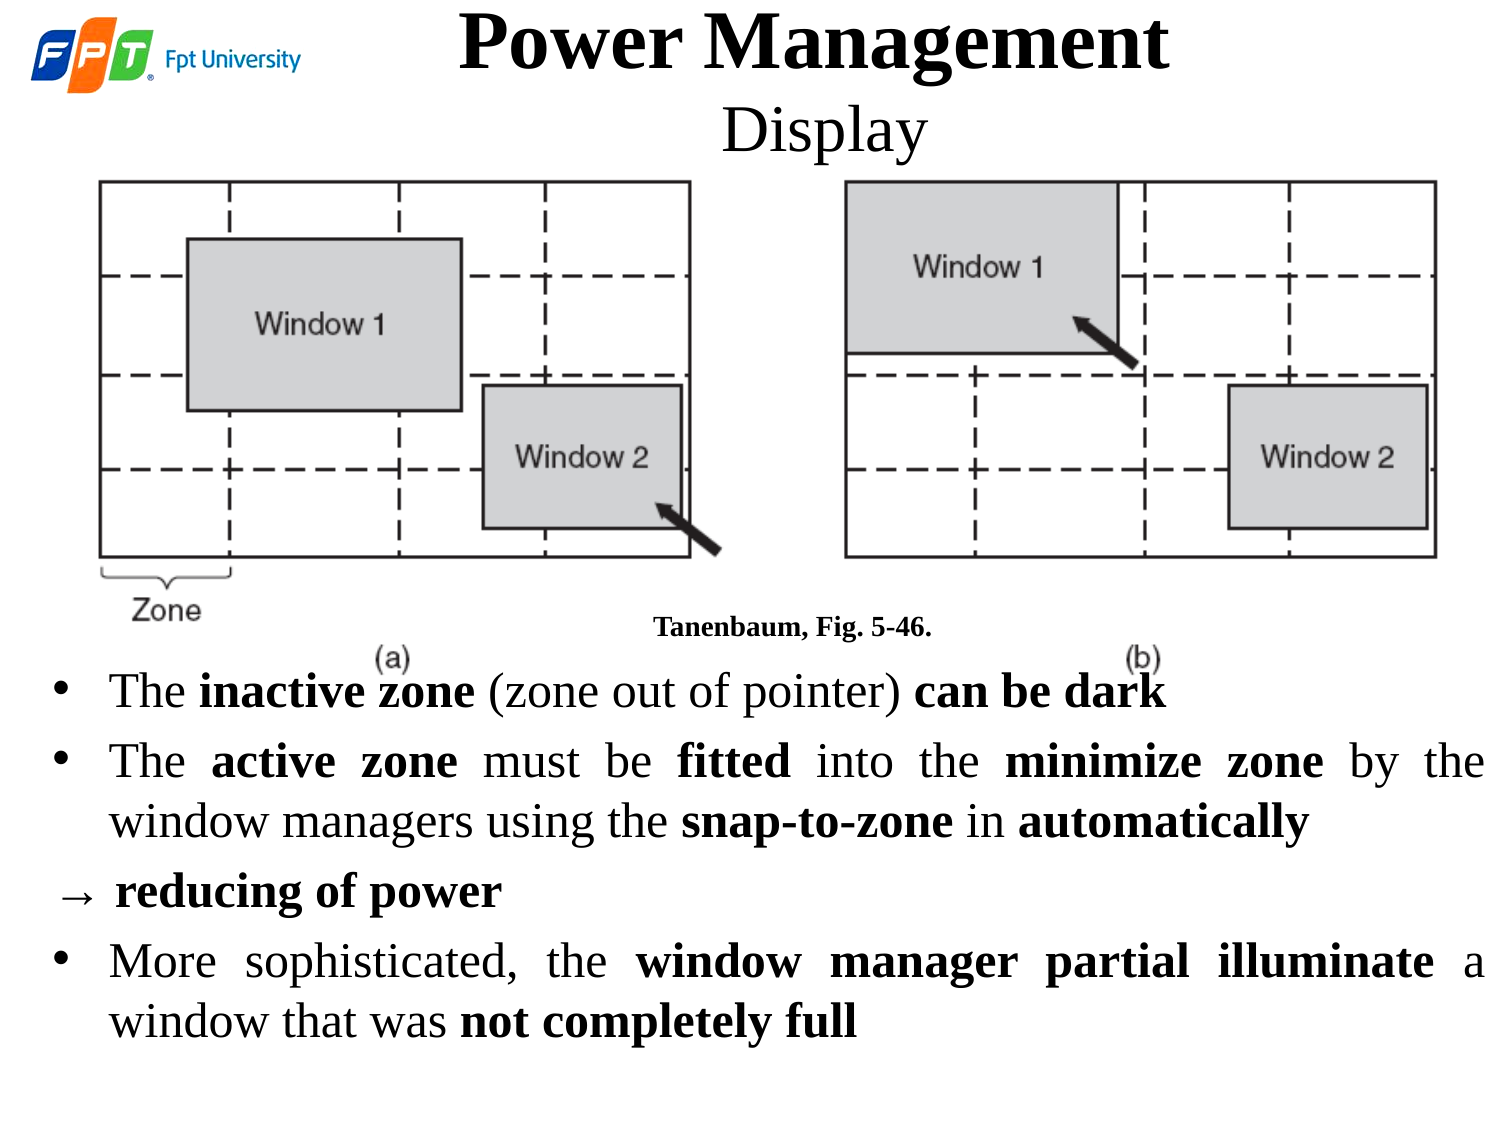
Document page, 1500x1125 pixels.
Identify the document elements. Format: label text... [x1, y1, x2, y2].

picture [0, 0, 325, 122]
picture [62, 162, 1456, 692]
title Power Management Display [150, 12, 1500, 138]
text_box The inactive zone (zone out of pointer) can be dark The active zone must be fitted into the minimize zone by the window managers using the snap-to-zone in automatically → reducing of power More sophisticated, the window manager partial illuminate a window that was not completely full [37, 650, 1500, 1125]
